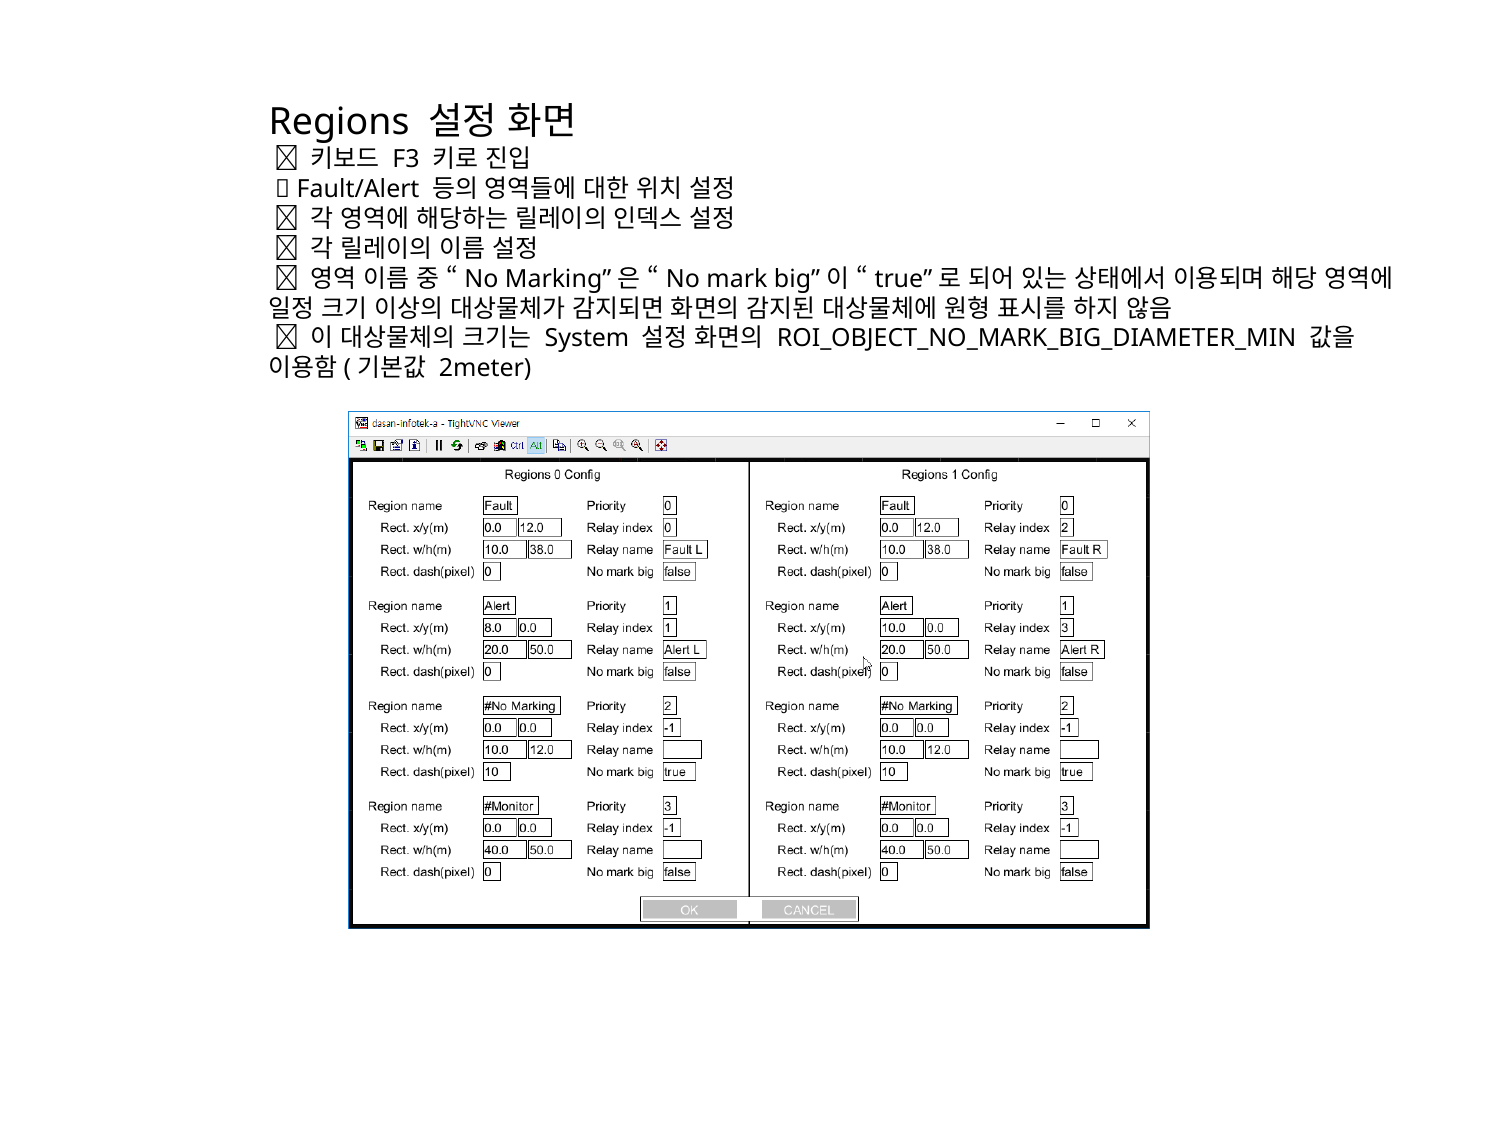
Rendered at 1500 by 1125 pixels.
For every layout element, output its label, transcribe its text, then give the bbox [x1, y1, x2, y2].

text_box Regions 설정 화면  키보드 F3 키로 진입  Fault/Alert 등의 영역들에 대한 위치 설정  각 영역에 해당하는 릴레이의 인덱스 설정  각 릴레이의 이름 설정  영역 이름 중 “No Marking”은 “No mark big”이 “true”로 되어 있는 상태에서 이용되며 해당 영역에 일정 크기 이상의 대상물체가 감지되면 화면의 감지된 대상물체에 원형 표시를 하지 않음  이 대상물체의 크기는 System 설정 화면의 ROI_OBJECT_NO_MARK_BIG_DIAMETER_MIN 값을 이용함(기본값 2meter) [253, 89, 1412, 390]
picture [348, 411, 1151, 929]
